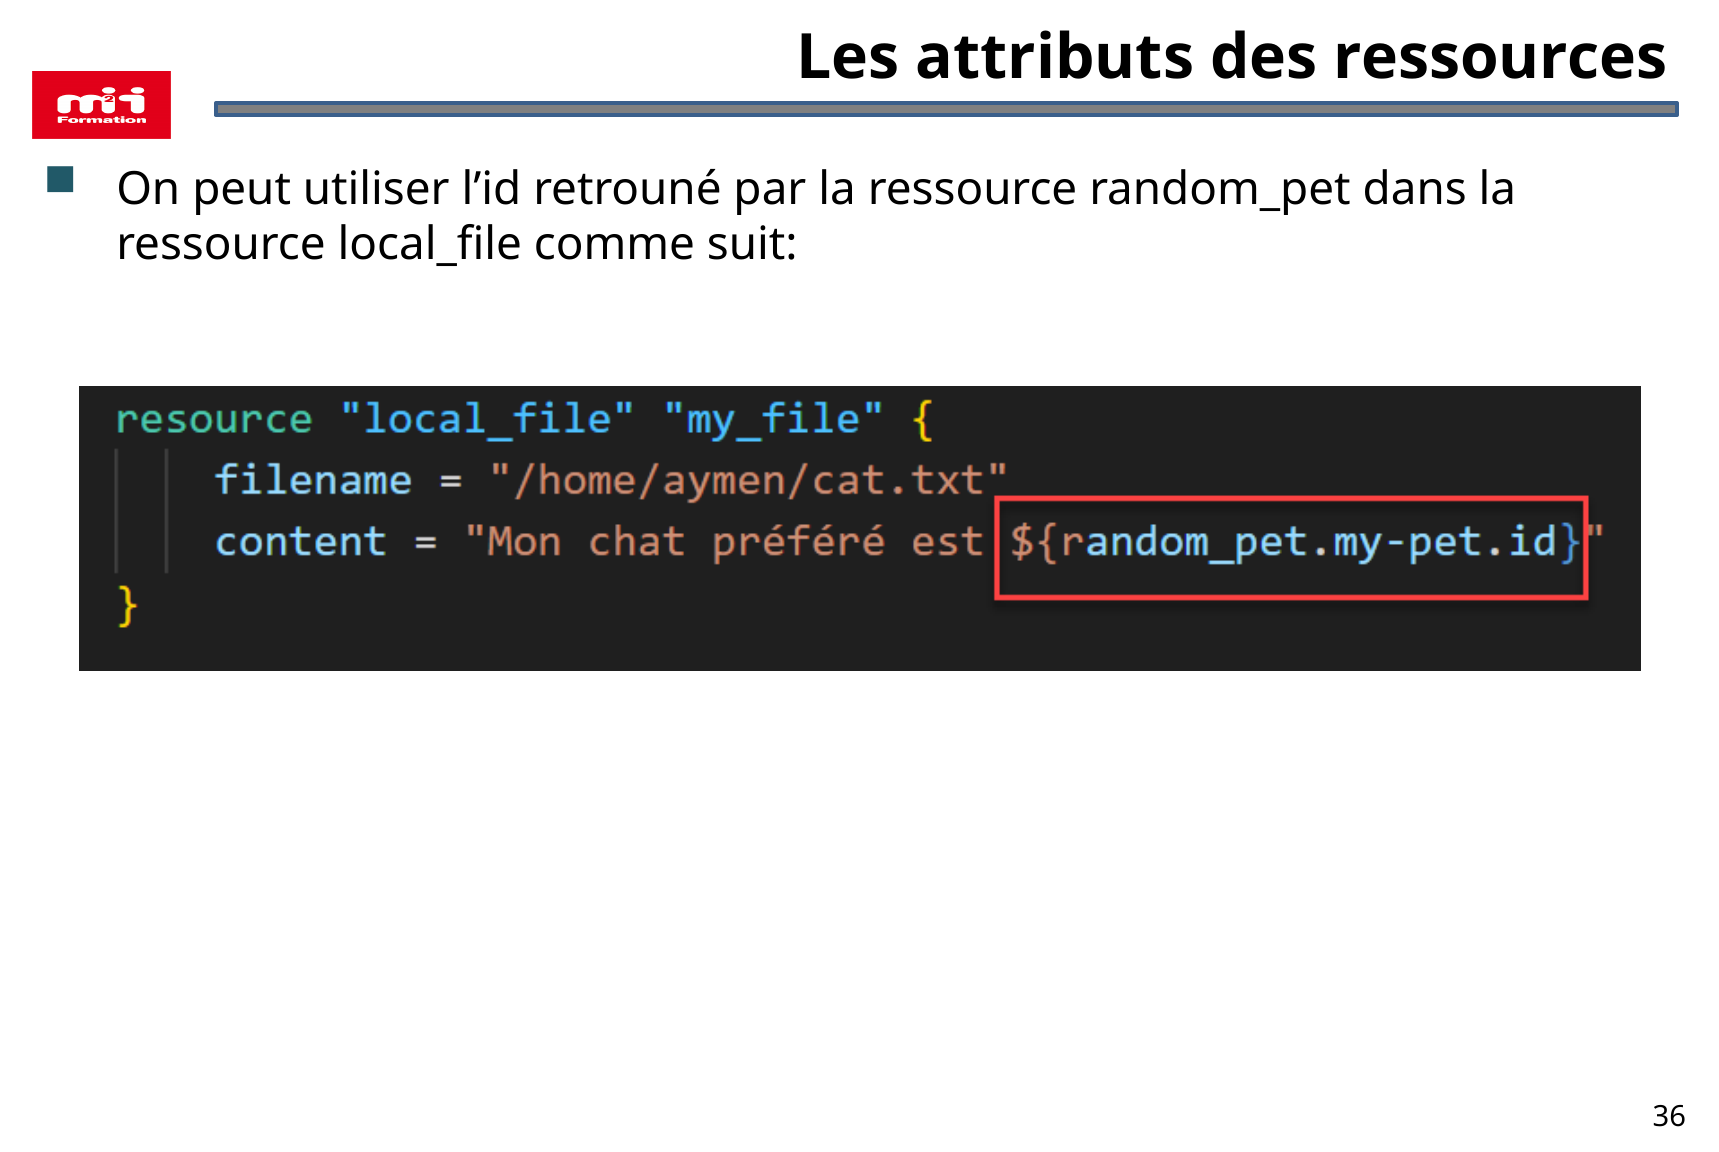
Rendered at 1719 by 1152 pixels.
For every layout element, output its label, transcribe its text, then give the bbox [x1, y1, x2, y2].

title Les attributs des ressources [136, 8, 1683, 92]
list On peut utiliser l’id retrouné par la ressource random_pet dans la ressource local_file comme suit: [36, 152, 1682, 1079]
slide_number 36 [1620, 1090, 1719, 1152]
picture [79, 386, 1641, 671]
picture [32, 71, 171, 139]
